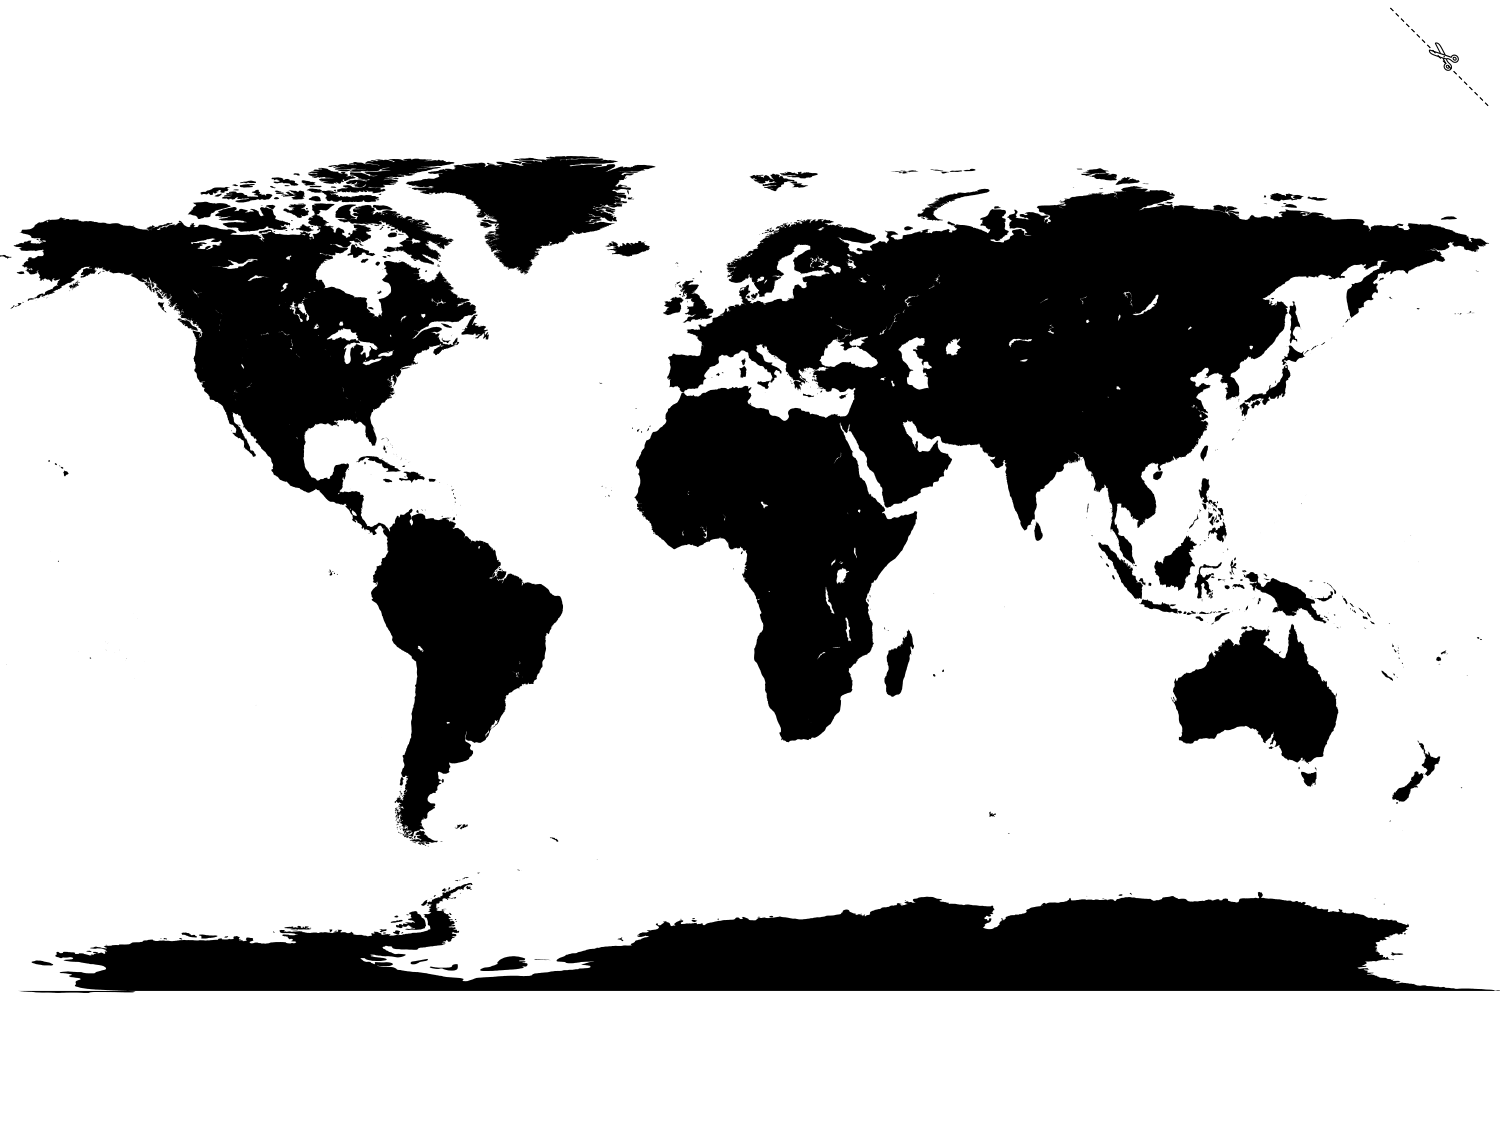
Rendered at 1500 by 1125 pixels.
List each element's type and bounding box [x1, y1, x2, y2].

picture [0, 156, 1500, 993]
text_box [1390, 8, 1491, 108]
